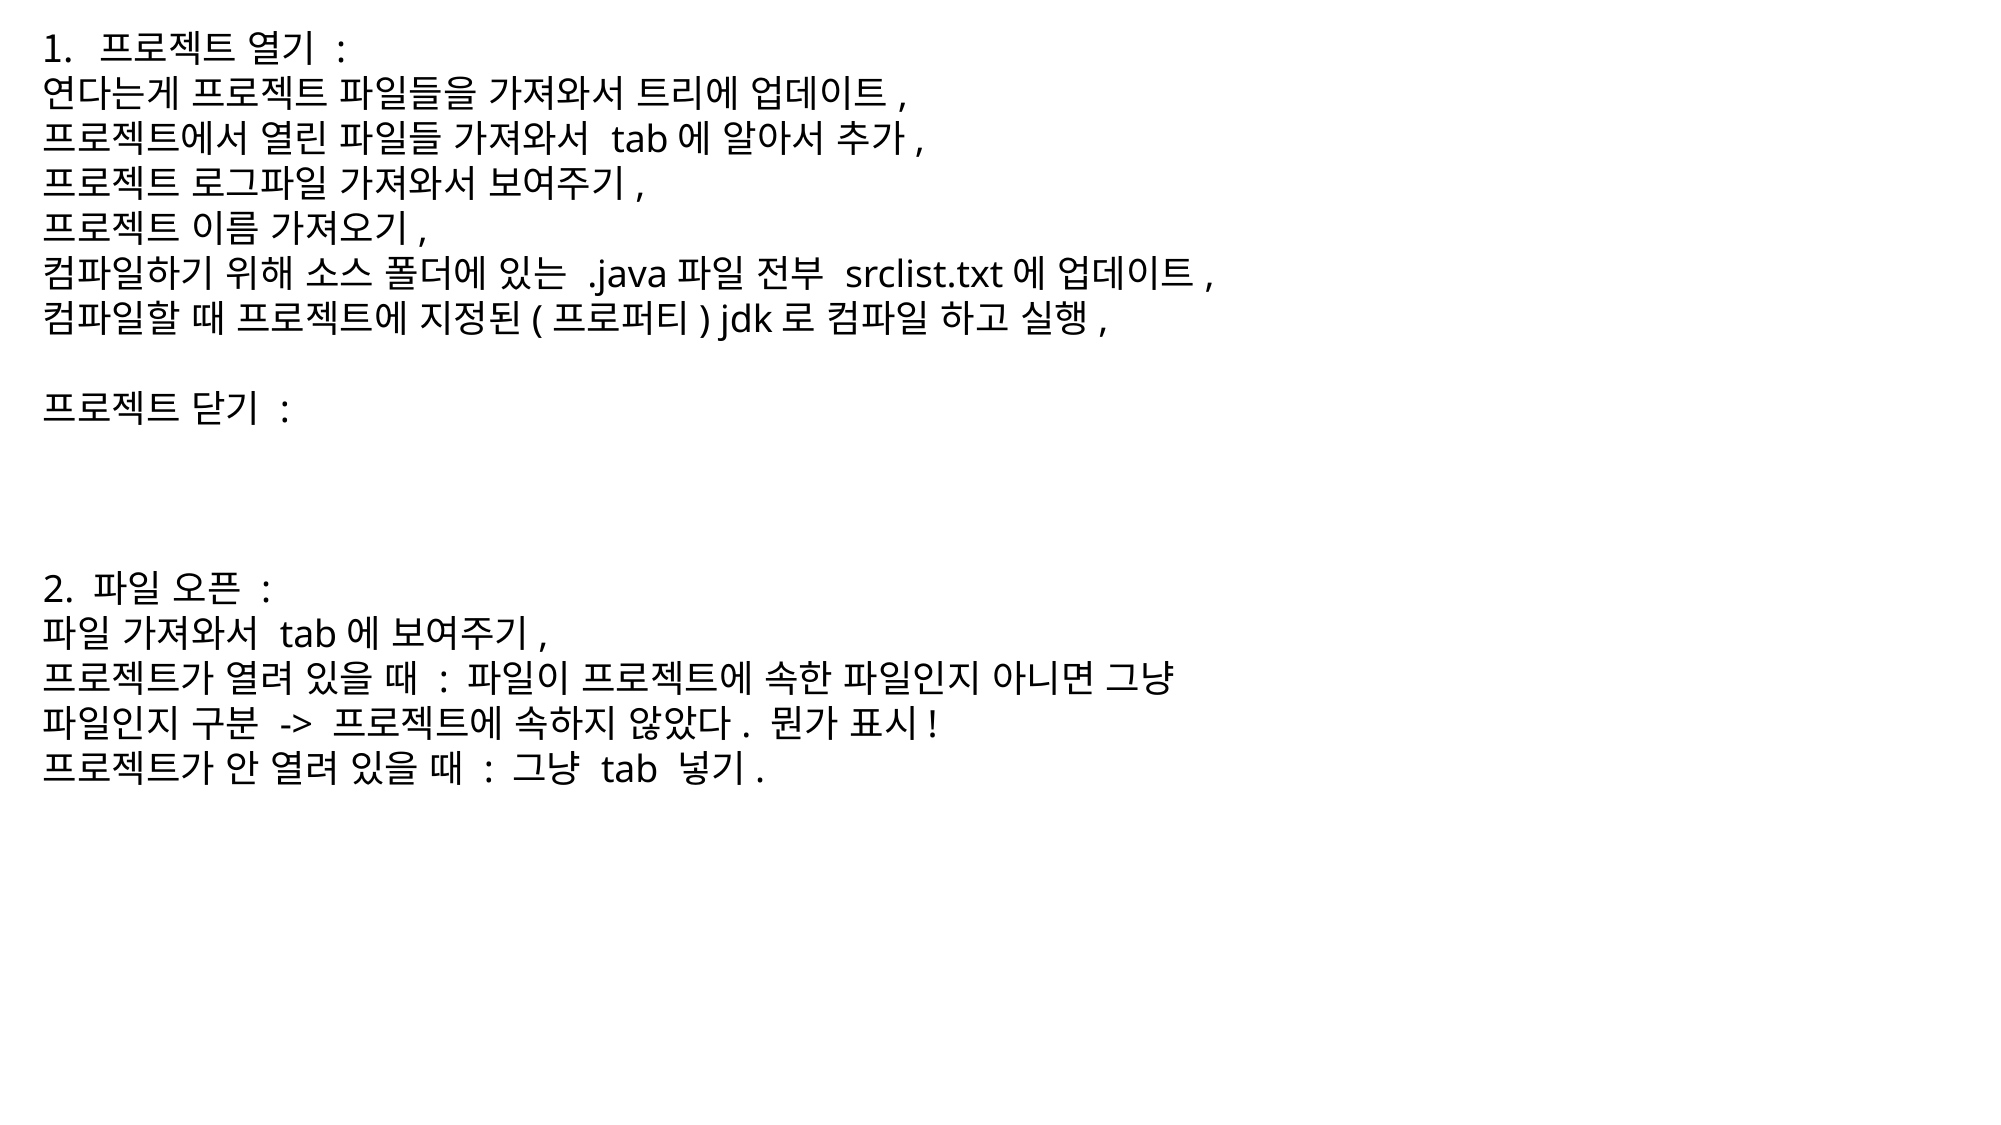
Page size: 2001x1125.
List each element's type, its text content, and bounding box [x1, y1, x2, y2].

text_box 프로젝트 열기 : 연다는게 프로젝트 파일들을 가져와서 트리에 업데이트, 프로젝트에서 열린 파일들 가져와서 tab에 알아서 추가, 프로젝트 로그파일 가져와서 보여주기, 프로젝트 이름 가져오기, 컴파일하기 위해 소스 폴더에 있는 .java파일 전부 srclist.txt에 업데이트, 컴파일할 때 프로젝트에 지정된(프로퍼티) jdk로 컴파일 하고 실행, 프로젝트 닫기 : 2. 파일 오픈 : 파일 가져와서 tab에 보여주기, 프로젝트가 열려 있을 때 : 파일이 프로젝트에 속한 파일인지 아니면 그냥 파일인지 구분 -> 프로젝트에 속하지 않았다. 뭔가 표시! 프로젝트가 안 열려 있을 때 : 그냥 tab 넣기. [28, 17, 1298, 798]
